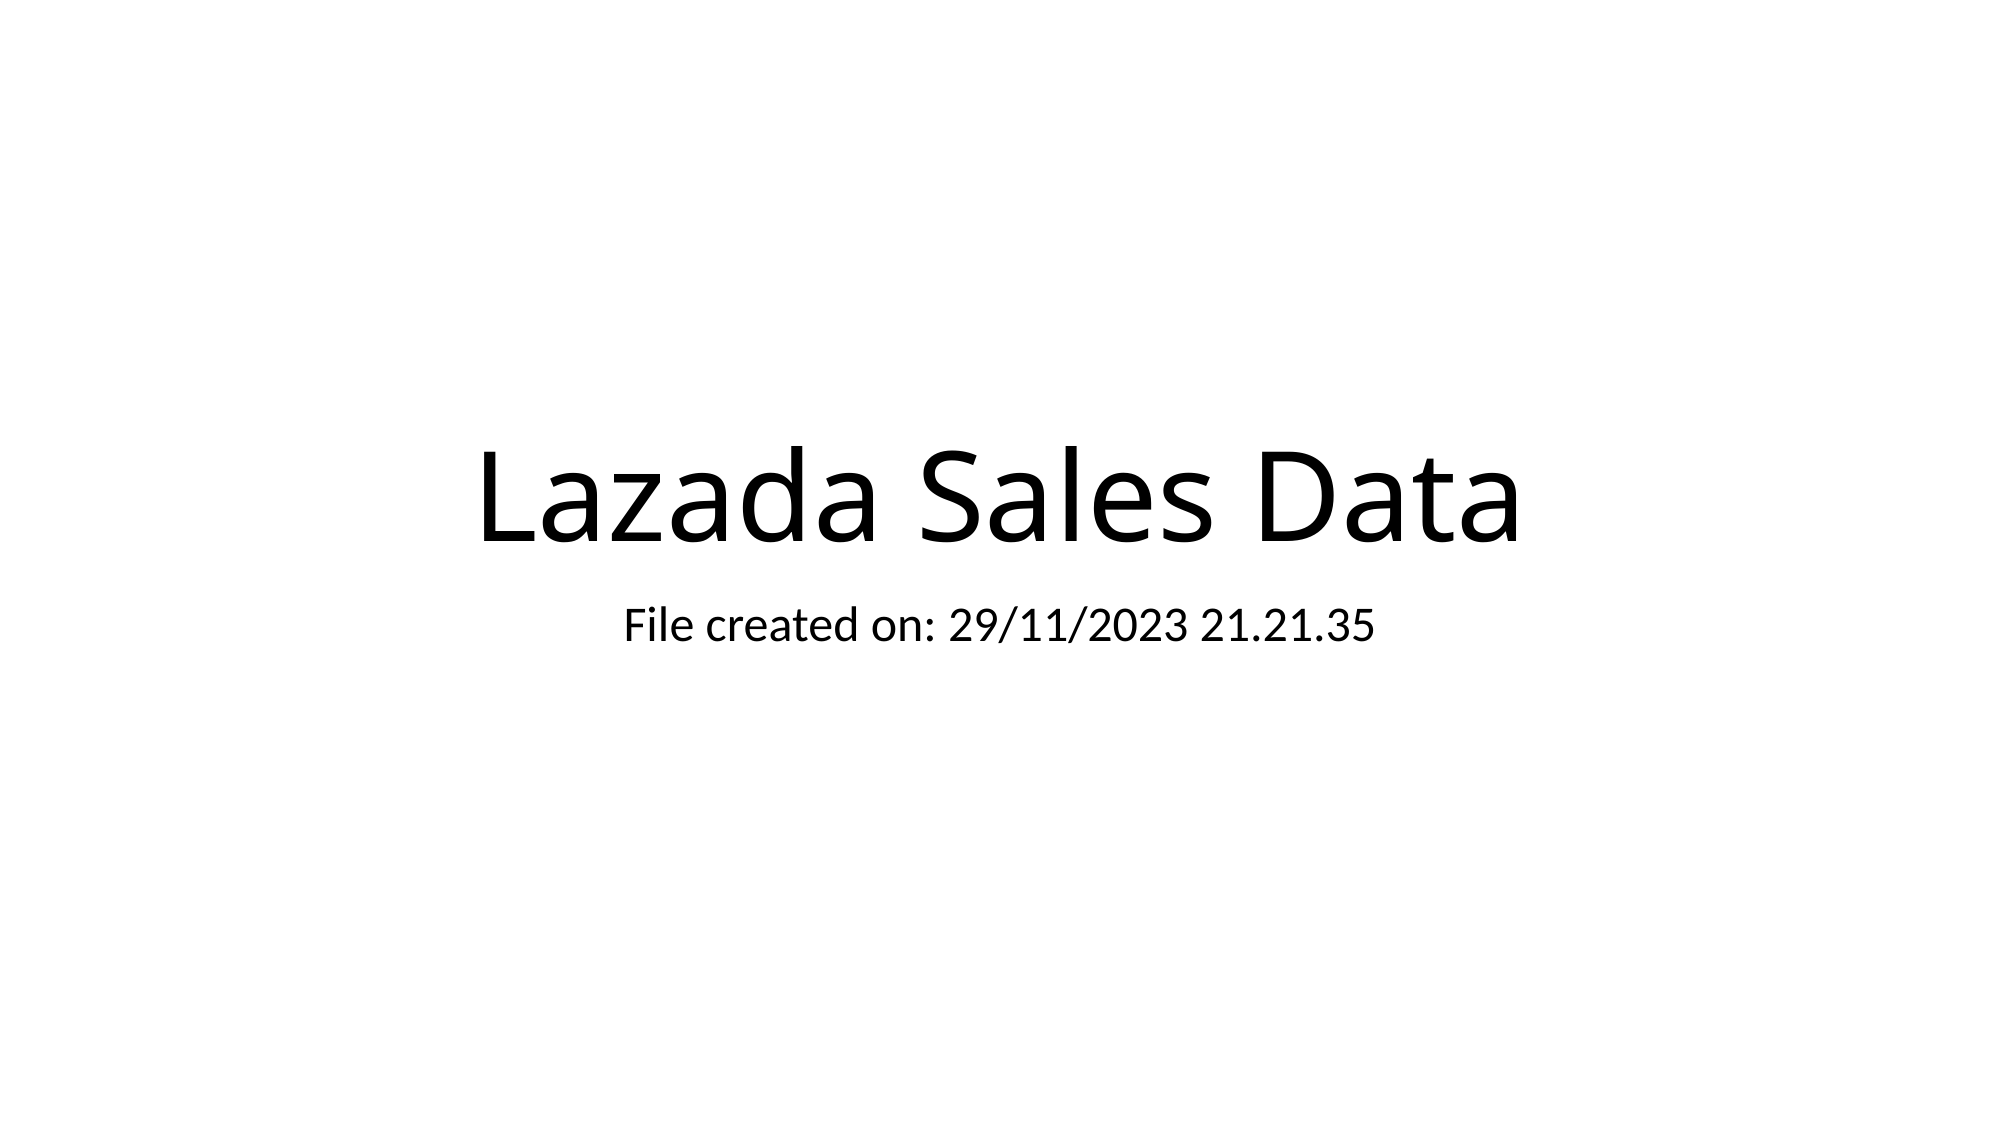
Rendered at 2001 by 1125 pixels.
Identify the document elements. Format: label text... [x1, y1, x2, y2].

title Lazada Sales Data [249, 184, 1750, 576]
subtitle File created on: 29/11/2023 21.21.35 [249, 590, 1750, 863]
